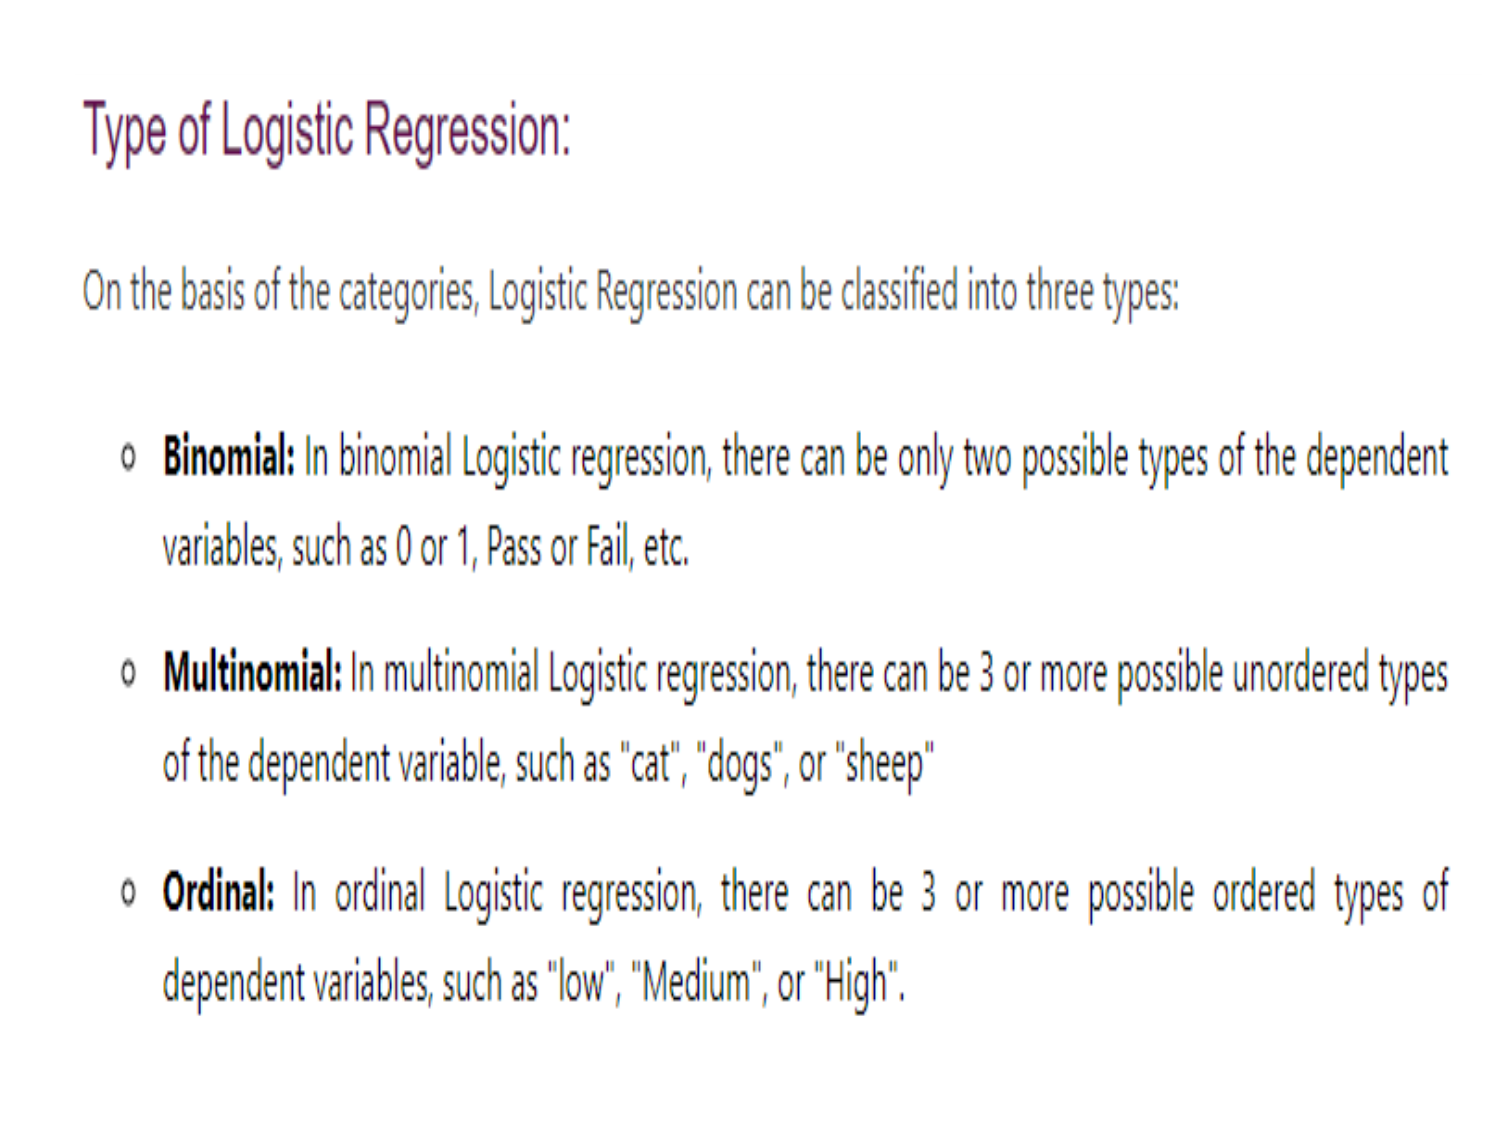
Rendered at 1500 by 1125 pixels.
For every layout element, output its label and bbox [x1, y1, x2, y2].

list [74, 73, 1483, 1053]
